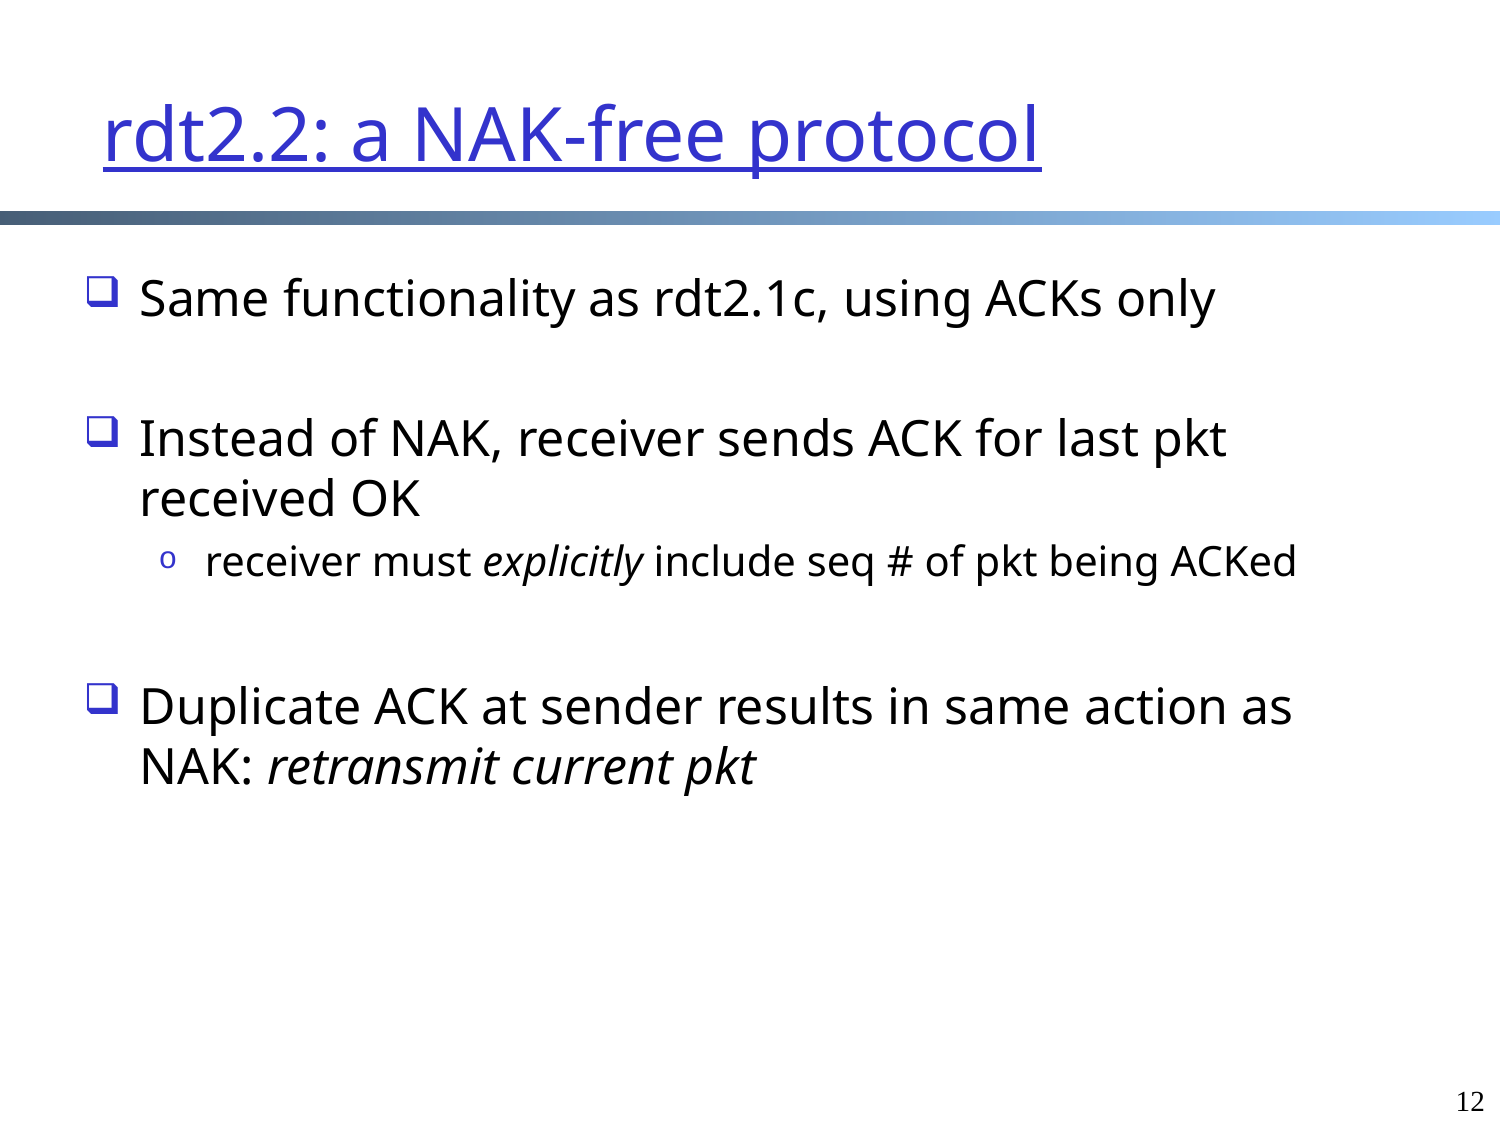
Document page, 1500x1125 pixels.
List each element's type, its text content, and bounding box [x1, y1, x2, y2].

title rdt2.2: a NAK-free protocol [87, 37, 1363, 225]
slide_number 12 [1150, 1049, 1500, 1125]
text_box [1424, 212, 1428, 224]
list Same functionality as rdt2.1c, using ACKs only Instead of NAK, receiver sends ACK for last pkt received OK receiver must explicitly include seq # of pkt being ACKed Duplicate ACK at sender results in same action as NAK: retransmit current pkt [68, 259, 1392, 950]
